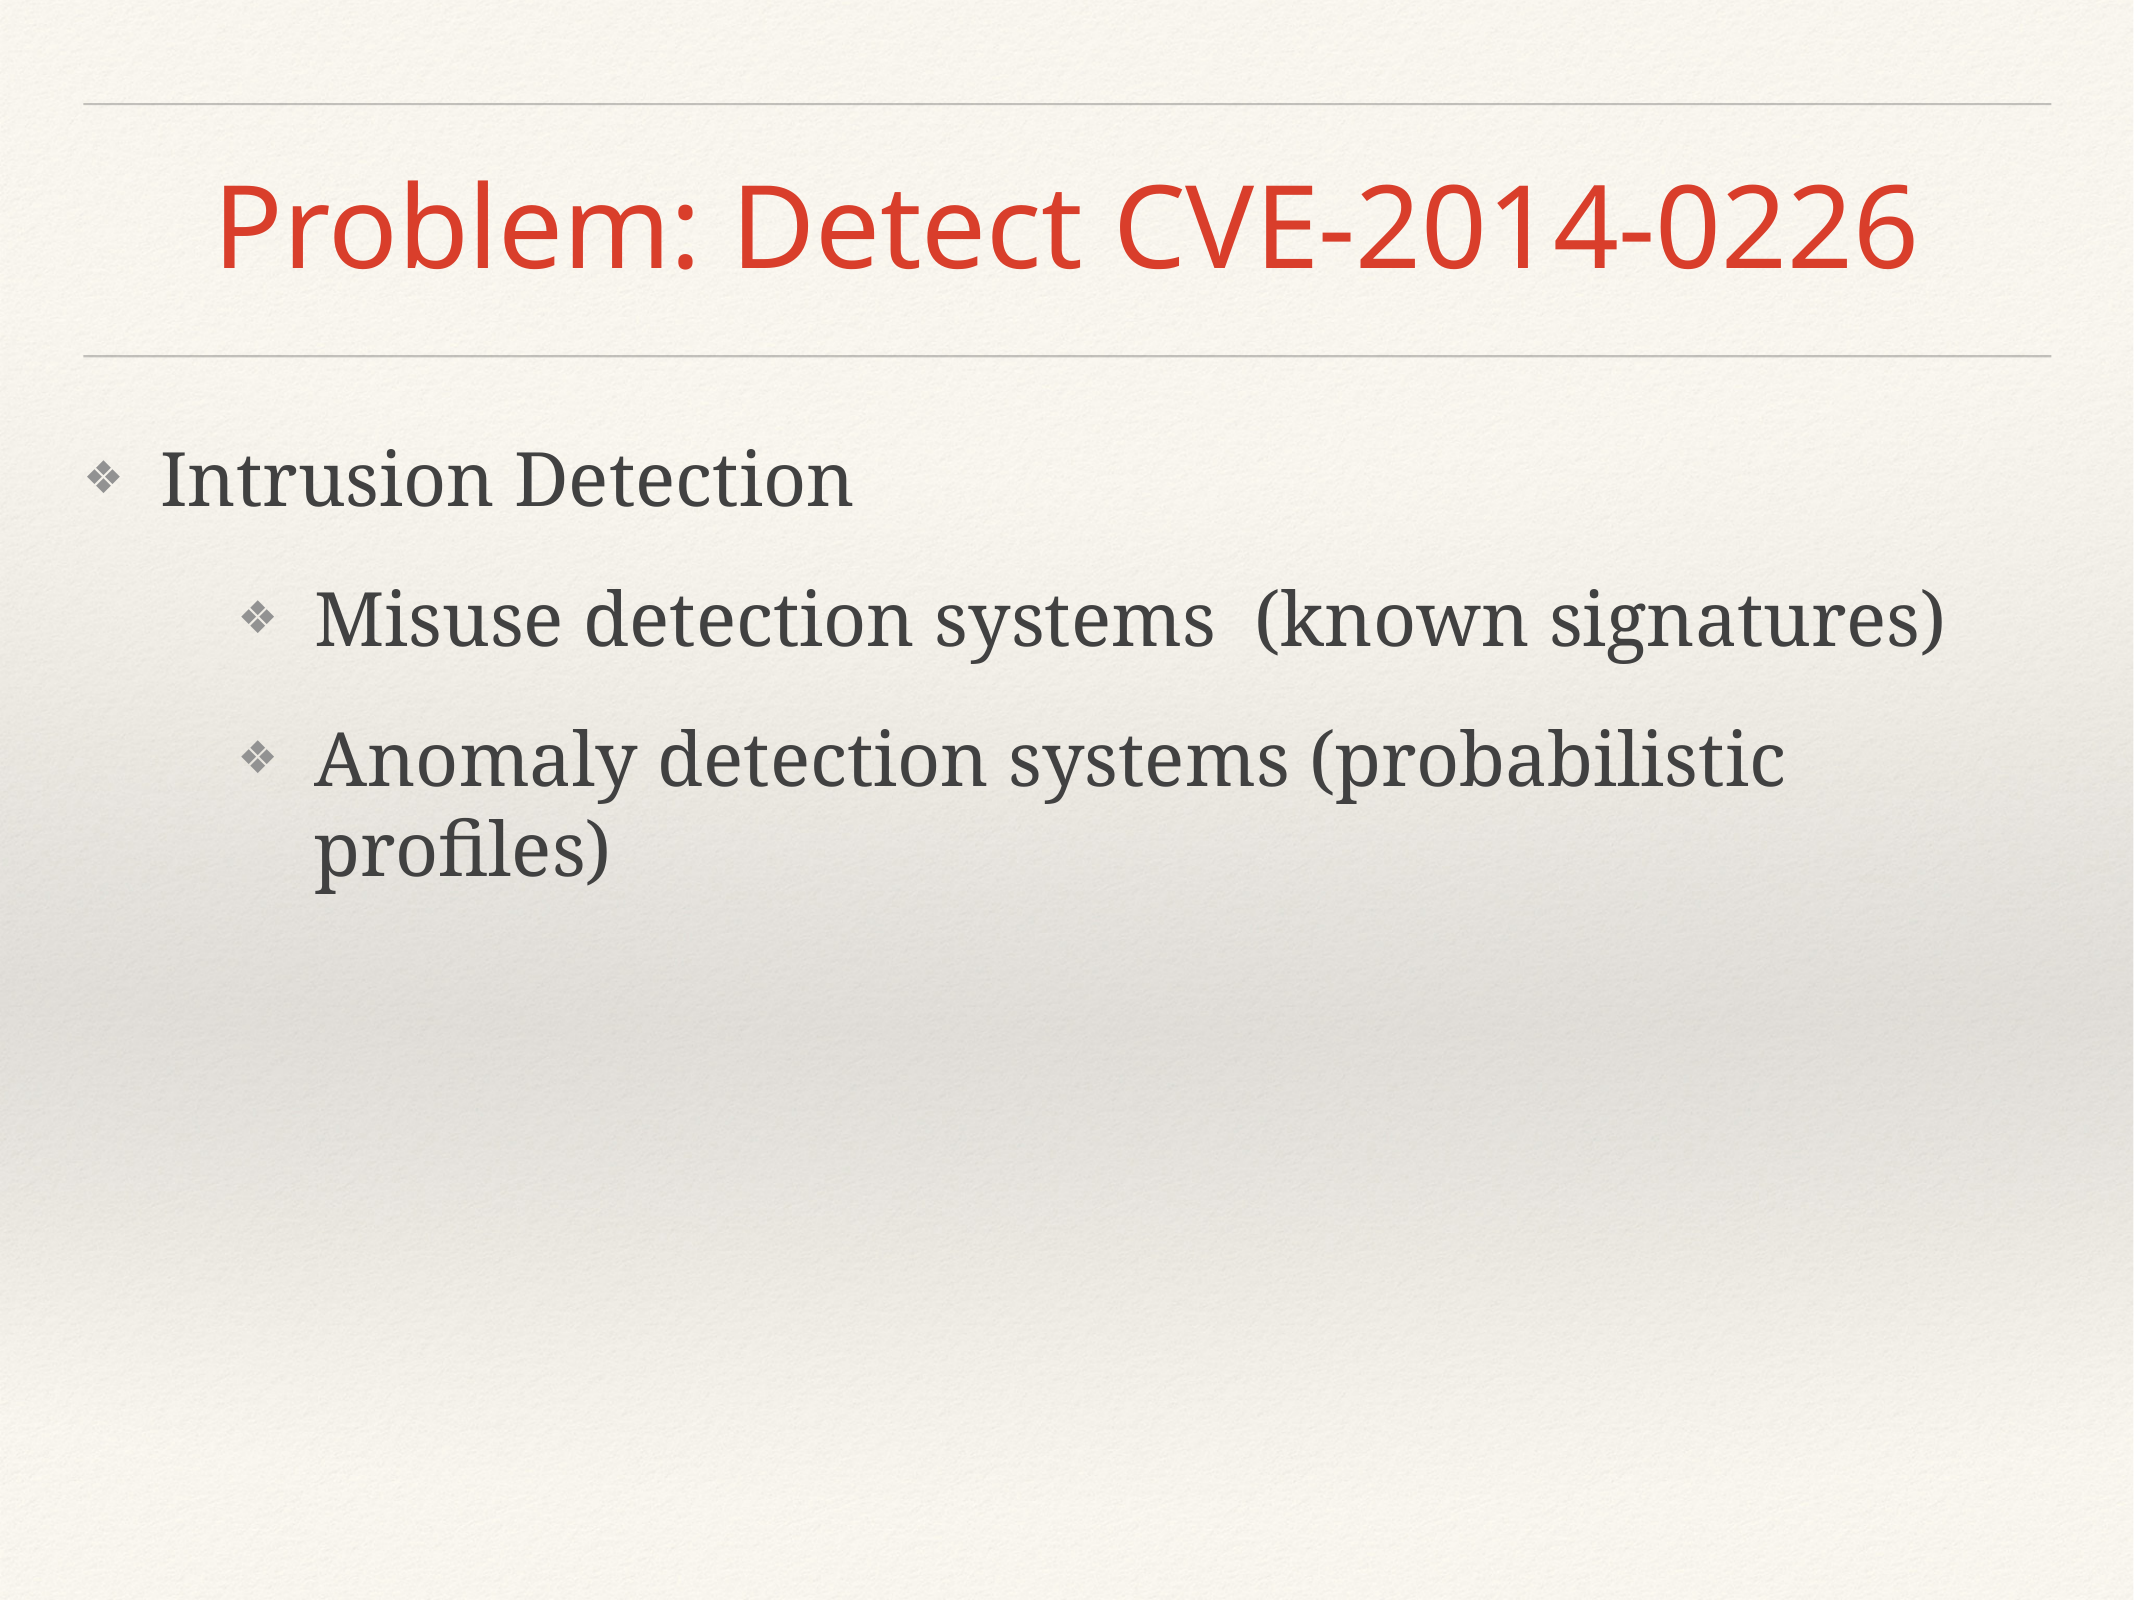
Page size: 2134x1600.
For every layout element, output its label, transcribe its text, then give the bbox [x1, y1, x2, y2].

list Intrusion Detection Misuse detection systems (known signatures) Anomaly detection systems (probabilistic profiles) [82, 430, 2051, 1432]
picture [0, 0, 2134, 1600]
title Problem: Detect CVE-2014-0226 [82, 130, 2051, 332]
